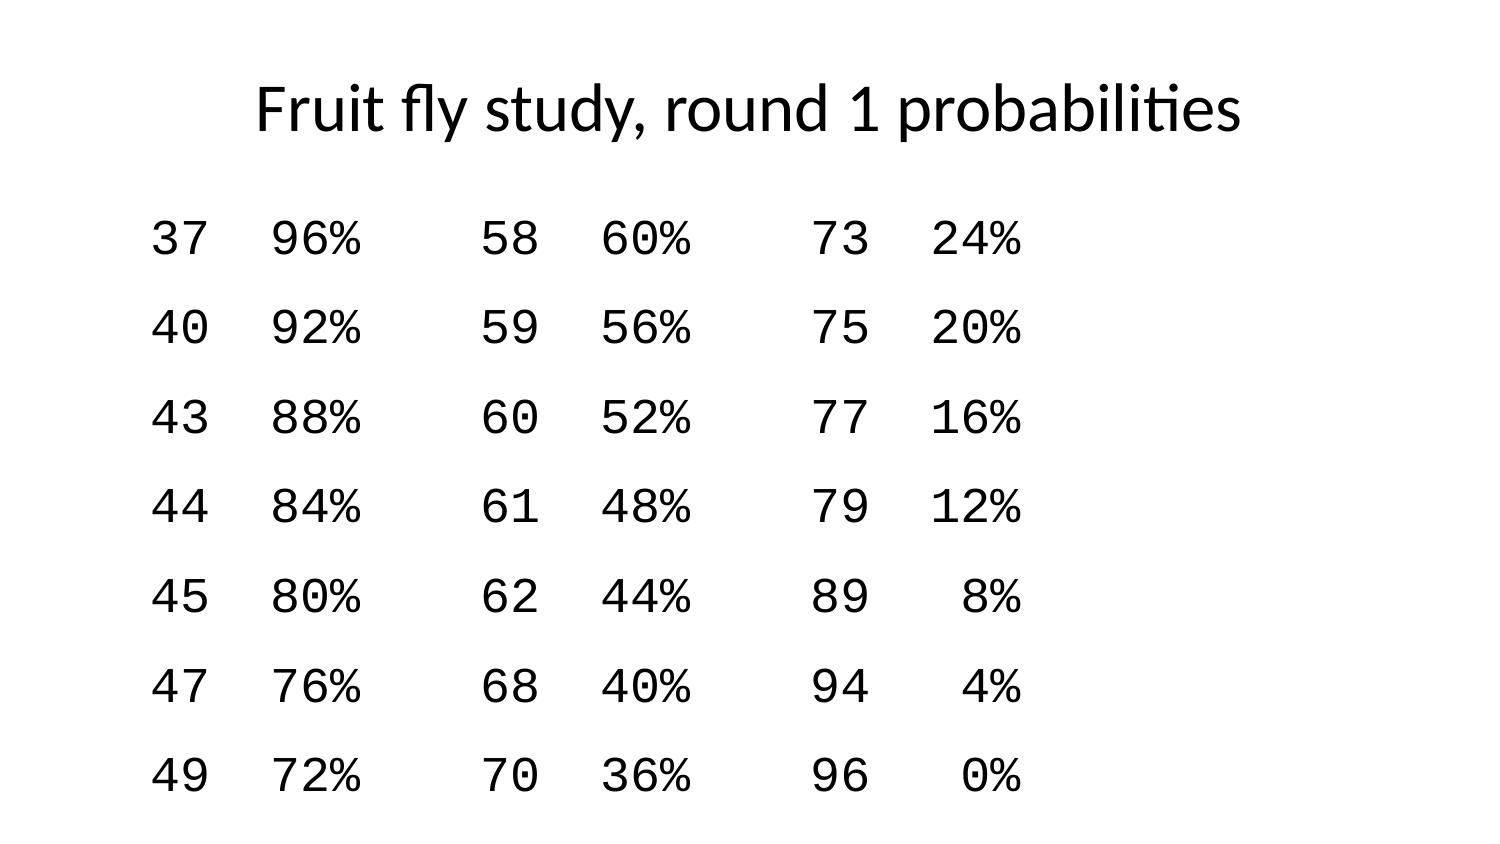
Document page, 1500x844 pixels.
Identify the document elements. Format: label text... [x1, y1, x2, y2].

title Fruit fly study, round 1 probabilities [75, 33, 1425, 175]
list 37 96% 58 60% 73 24% 40 92% 59 56% 75 20% 43 88% 60 52% 77 16% 44 84% 61 48% 79 12% 45 80% 62 44% 89 8% 47 76% 68 40% 94 4% 49 72% 70 36% 96 0% 54 68% 71 32% 56 64% 72 38% [75, 196, 1425, 754]
